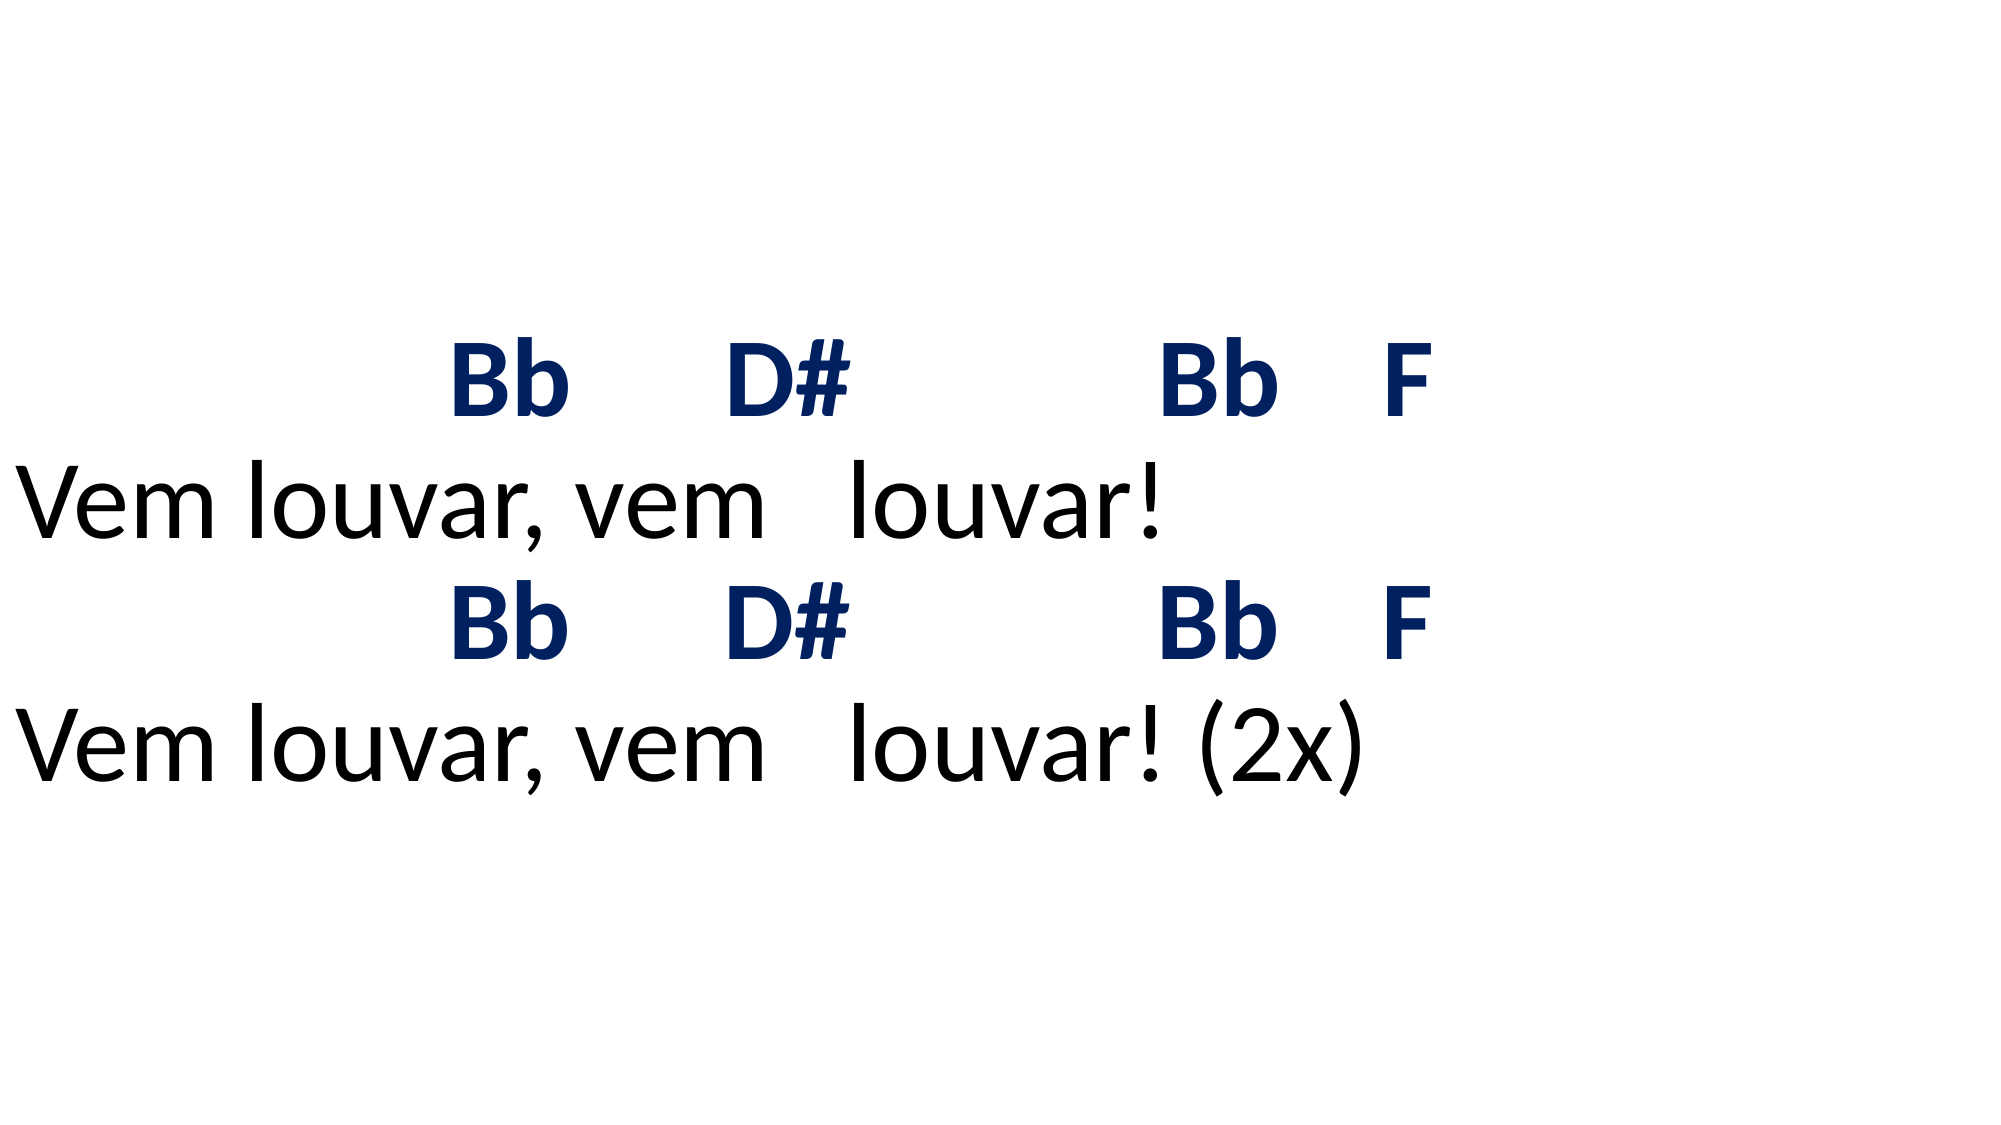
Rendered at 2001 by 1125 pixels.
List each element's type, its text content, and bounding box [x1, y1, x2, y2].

title Bb D# Bb F Vem louvar, vem louvar! Bb D# Bb F Vem louvar, vem louvar! (2x) [0, 0, 2000, 1125]
